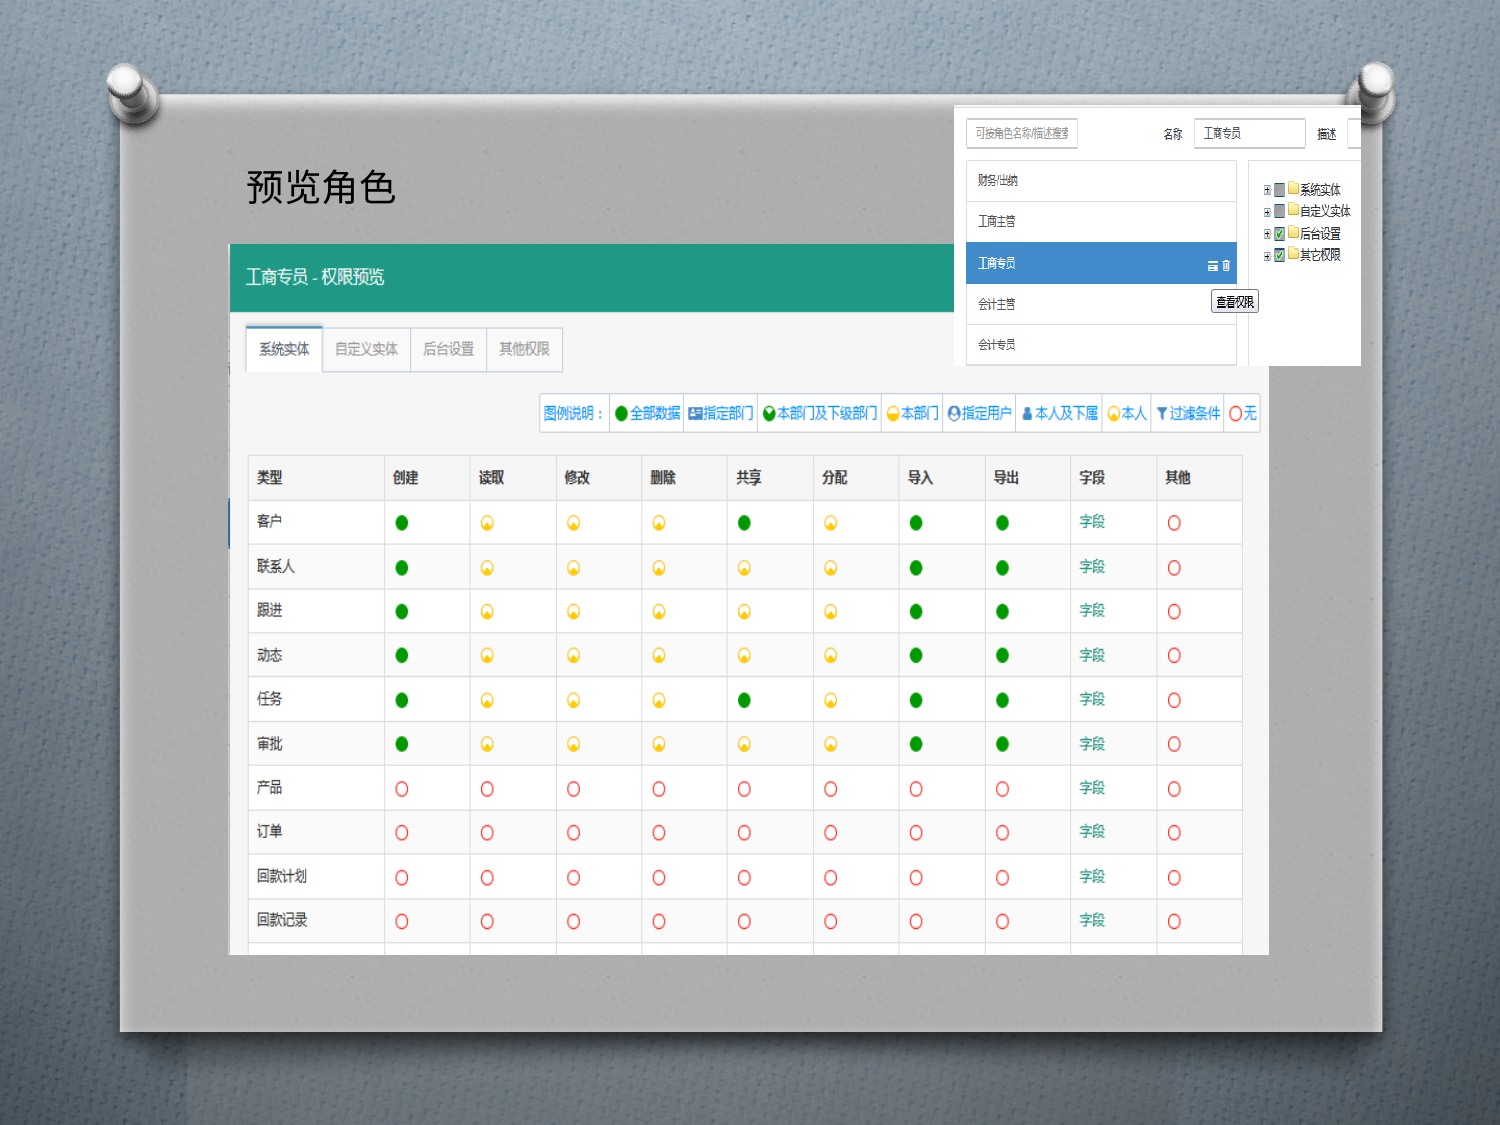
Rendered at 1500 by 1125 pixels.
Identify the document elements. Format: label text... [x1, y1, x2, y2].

picture [228, 244, 1269, 956]
text_box 预览角色 [232, 156, 412, 217]
picture [75, 29, 198, 153]
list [954, 105, 1362, 367]
picture [1317, 35, 1439, 152]
